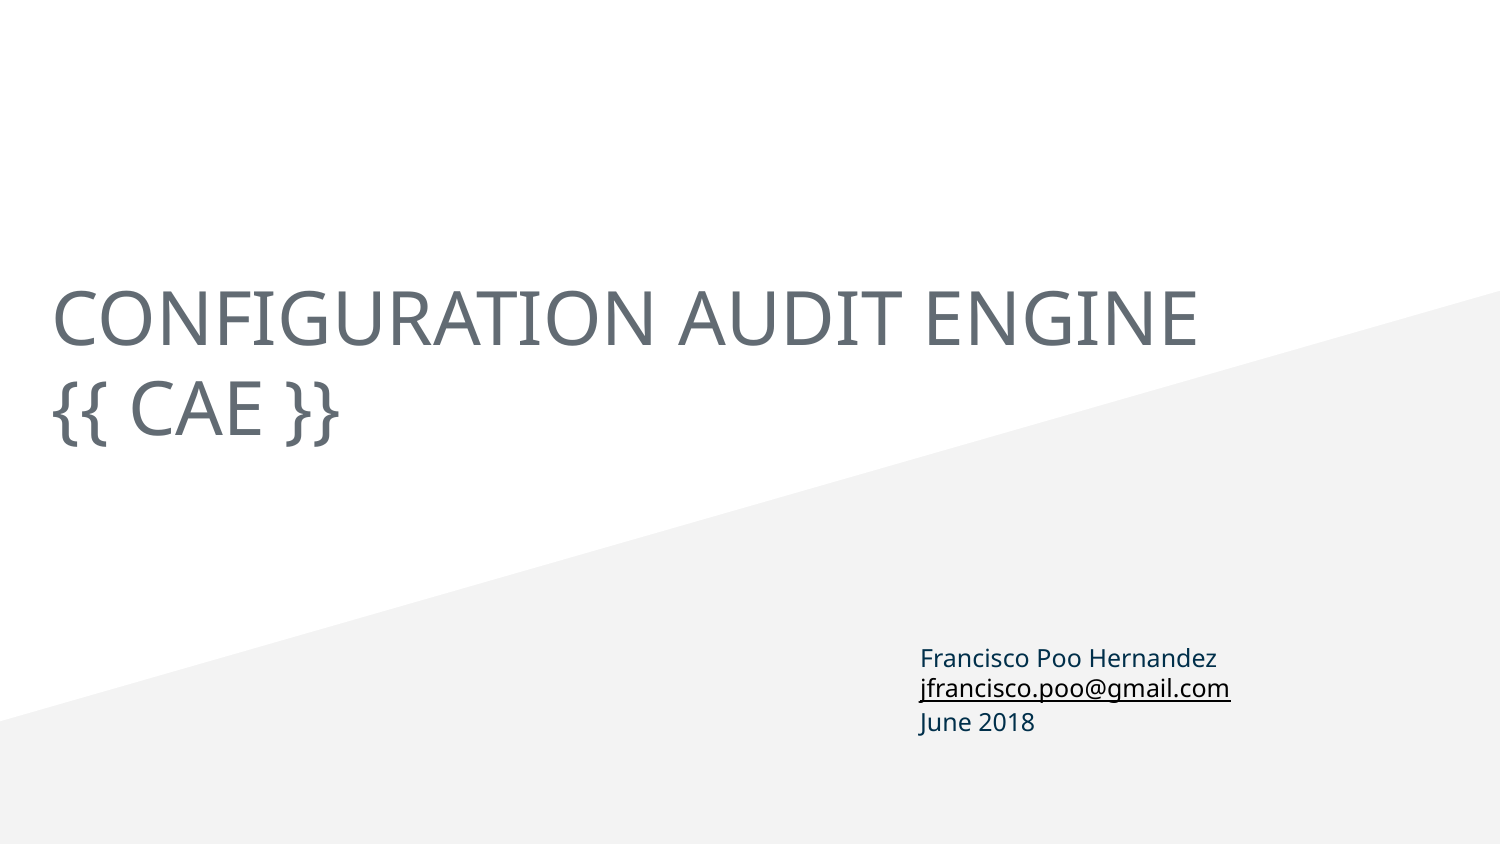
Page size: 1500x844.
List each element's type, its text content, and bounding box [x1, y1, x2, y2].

text_box Francisco Poo Hernandez jfrancisco.poo@gmail.com June 2018 [905, 627, 1434, 718]
text_box CONFIGURATION AUDIT ENGINE {{ CAE }} [36, 255, 1323, 377]
